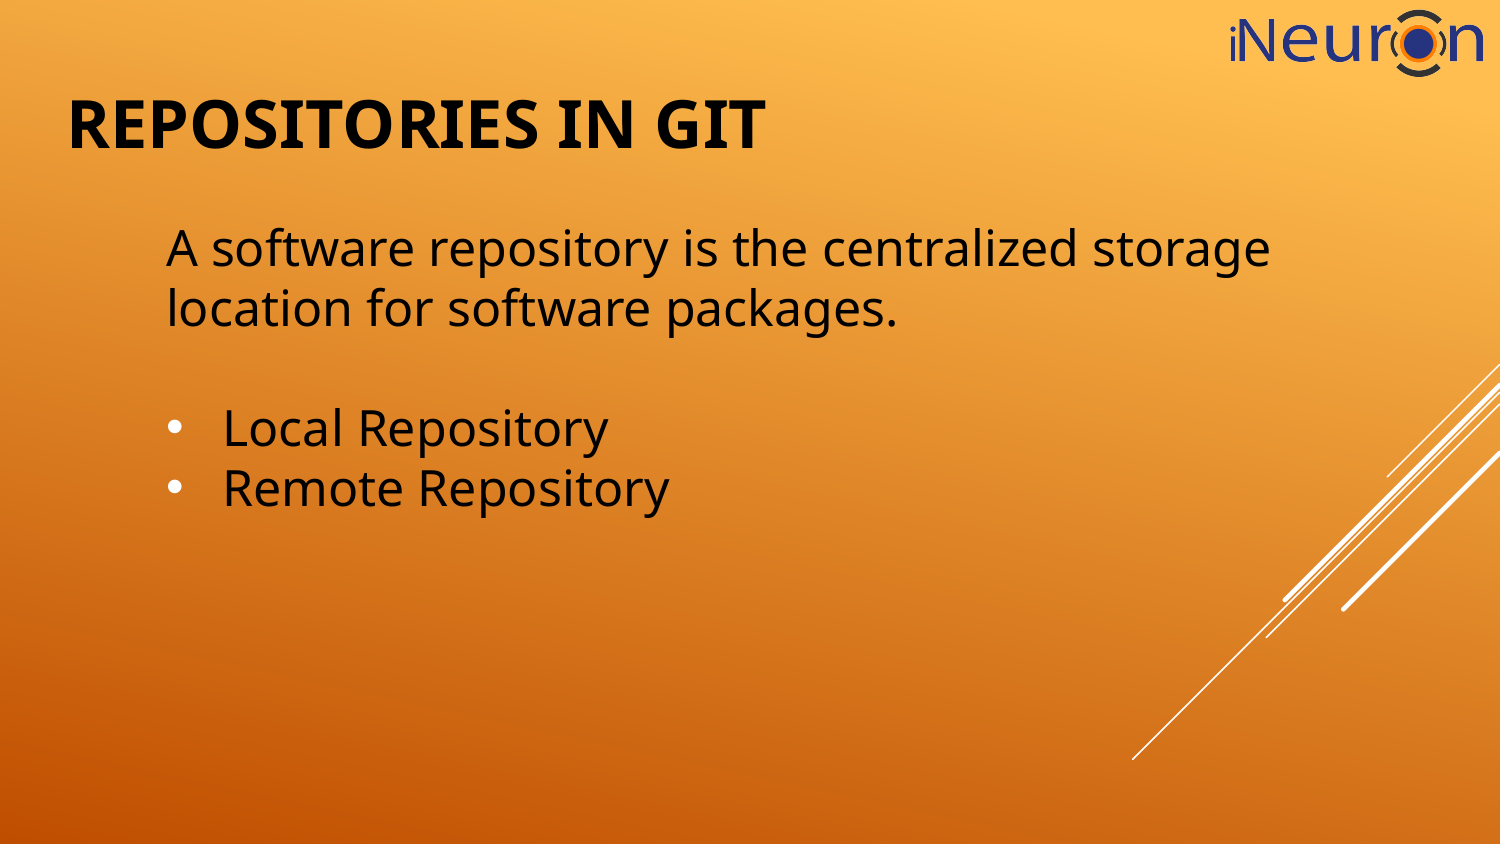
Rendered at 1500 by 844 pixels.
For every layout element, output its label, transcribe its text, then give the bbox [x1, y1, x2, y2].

picture [1227, 0, 1489, 80]
title Repositories in GIT [51, 67, 1449, 167]
list A software repository is the centralized storage location for software packages. Local Repository Remote Repository [51, 201, 1449, 815]
